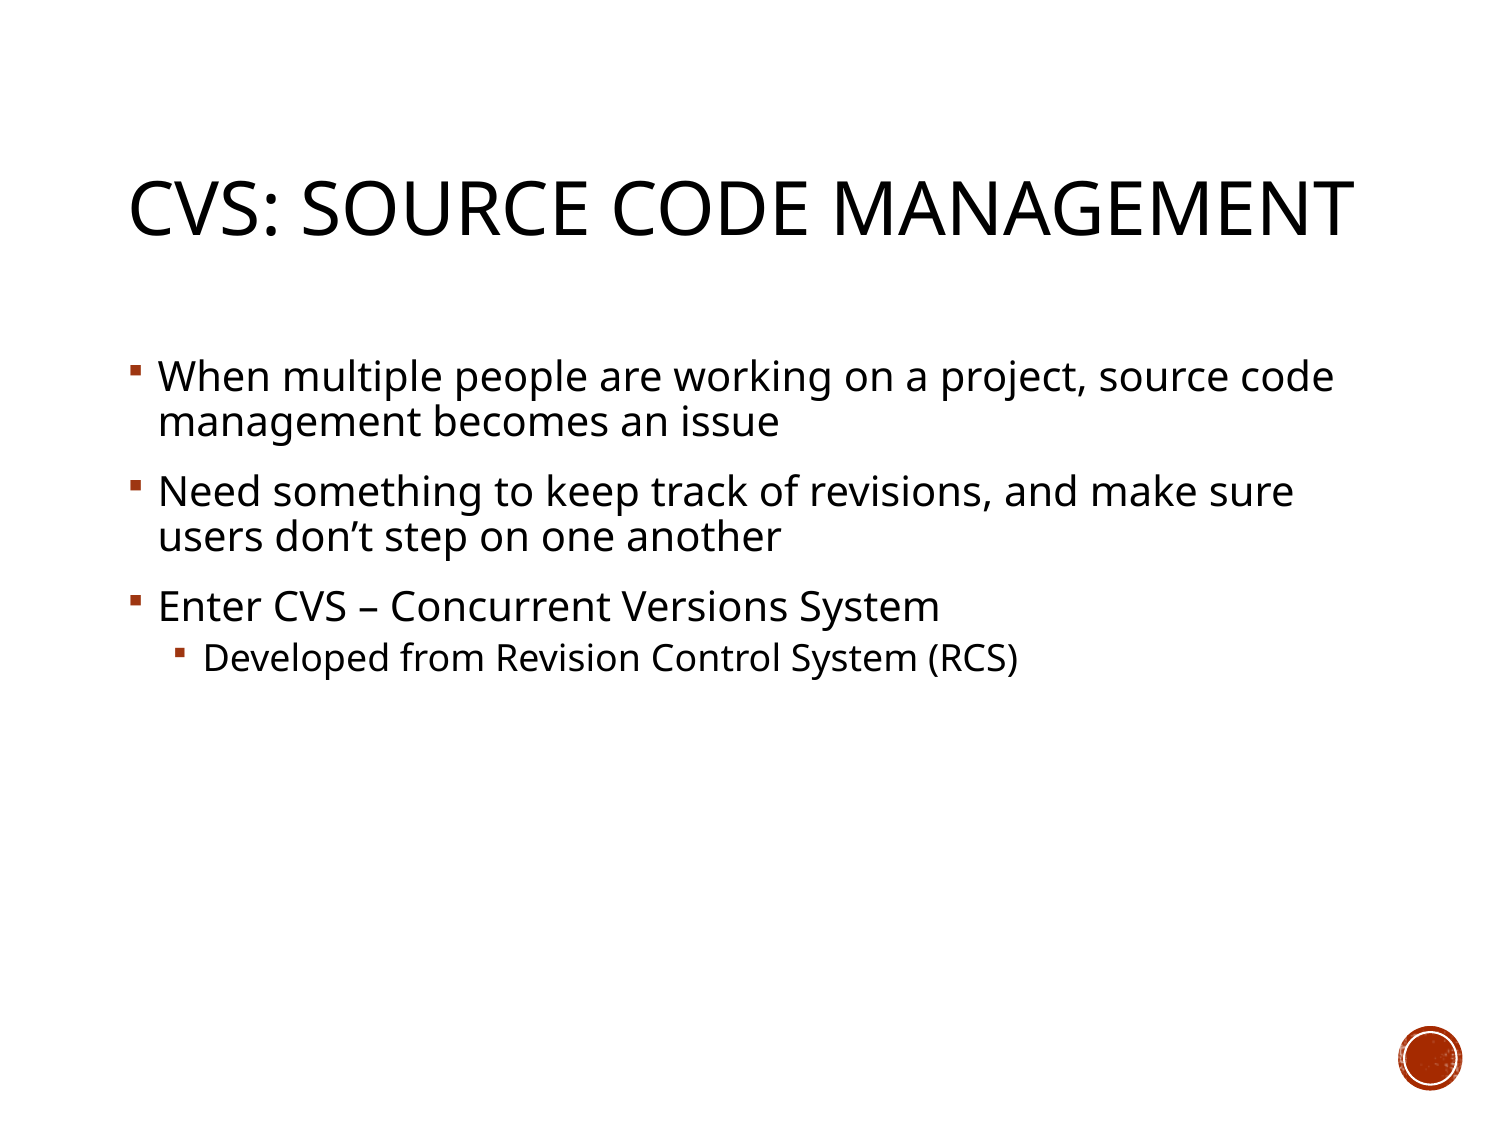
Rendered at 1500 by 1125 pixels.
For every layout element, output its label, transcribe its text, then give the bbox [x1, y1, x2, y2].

title CVS: Source Code Management [112, 79, 1388, 344]
list When multiple people are working on a project, source code management becomes an issue Need something to keep track of revisions, and make sure users don’t step on one another Enter CVS – Concurrent Versions System Developed from Revision Control System (RCS) [112, 348, 1388, 1013]
